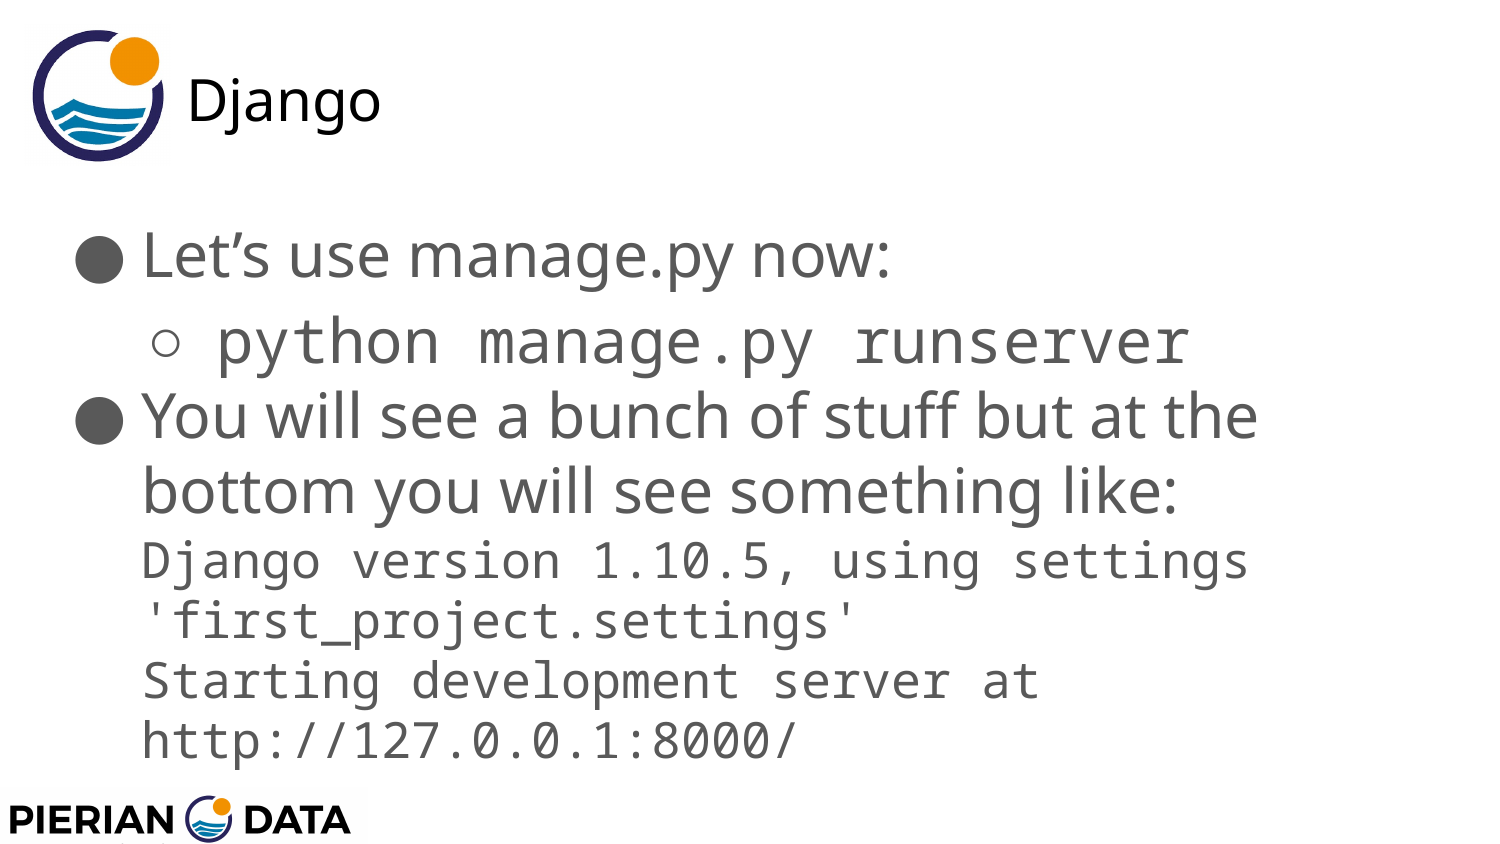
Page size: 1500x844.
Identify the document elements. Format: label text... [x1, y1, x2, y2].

picture [0, 787, 368, 844]
picture [24, 24, 172, 167]
list Let’s use manage.py now: python manage.py runserver You will see a bunch of stuff but at the bottom you will see something like: Django version 1.10.5, using settings 'first_project.settings' Starting development server at http://127.0.0.1:8000/ [51, 189, 1478, 750]
title Django [176, 48, 1449, 143]
